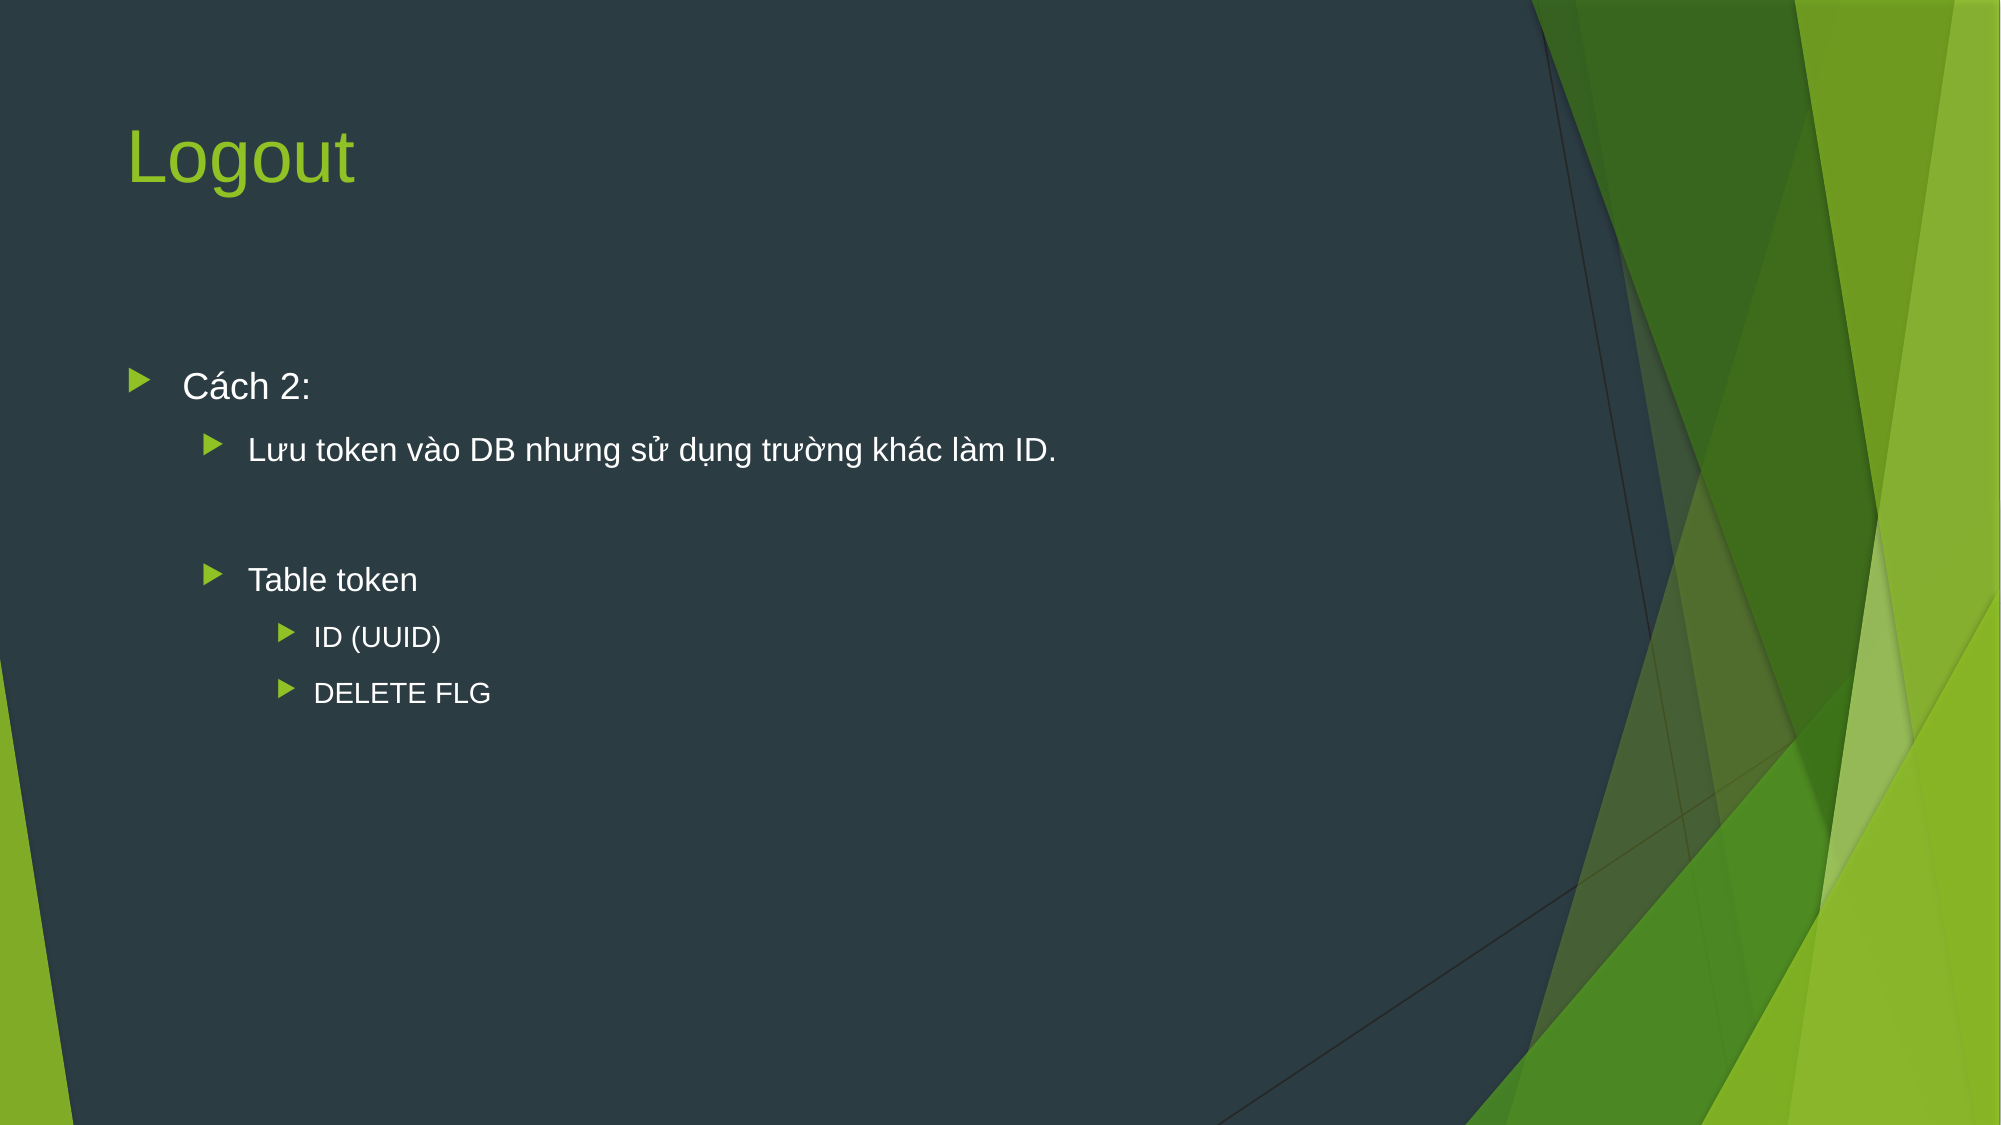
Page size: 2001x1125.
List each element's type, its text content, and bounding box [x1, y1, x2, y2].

list Cách 2: Lưu token vào DB nhưng sử dụng trường khác làm ID. Table token ID (UUID) DELETE FLG [111, 354, 1522, 992]
title Logout [111, 99, 1522, 317]
